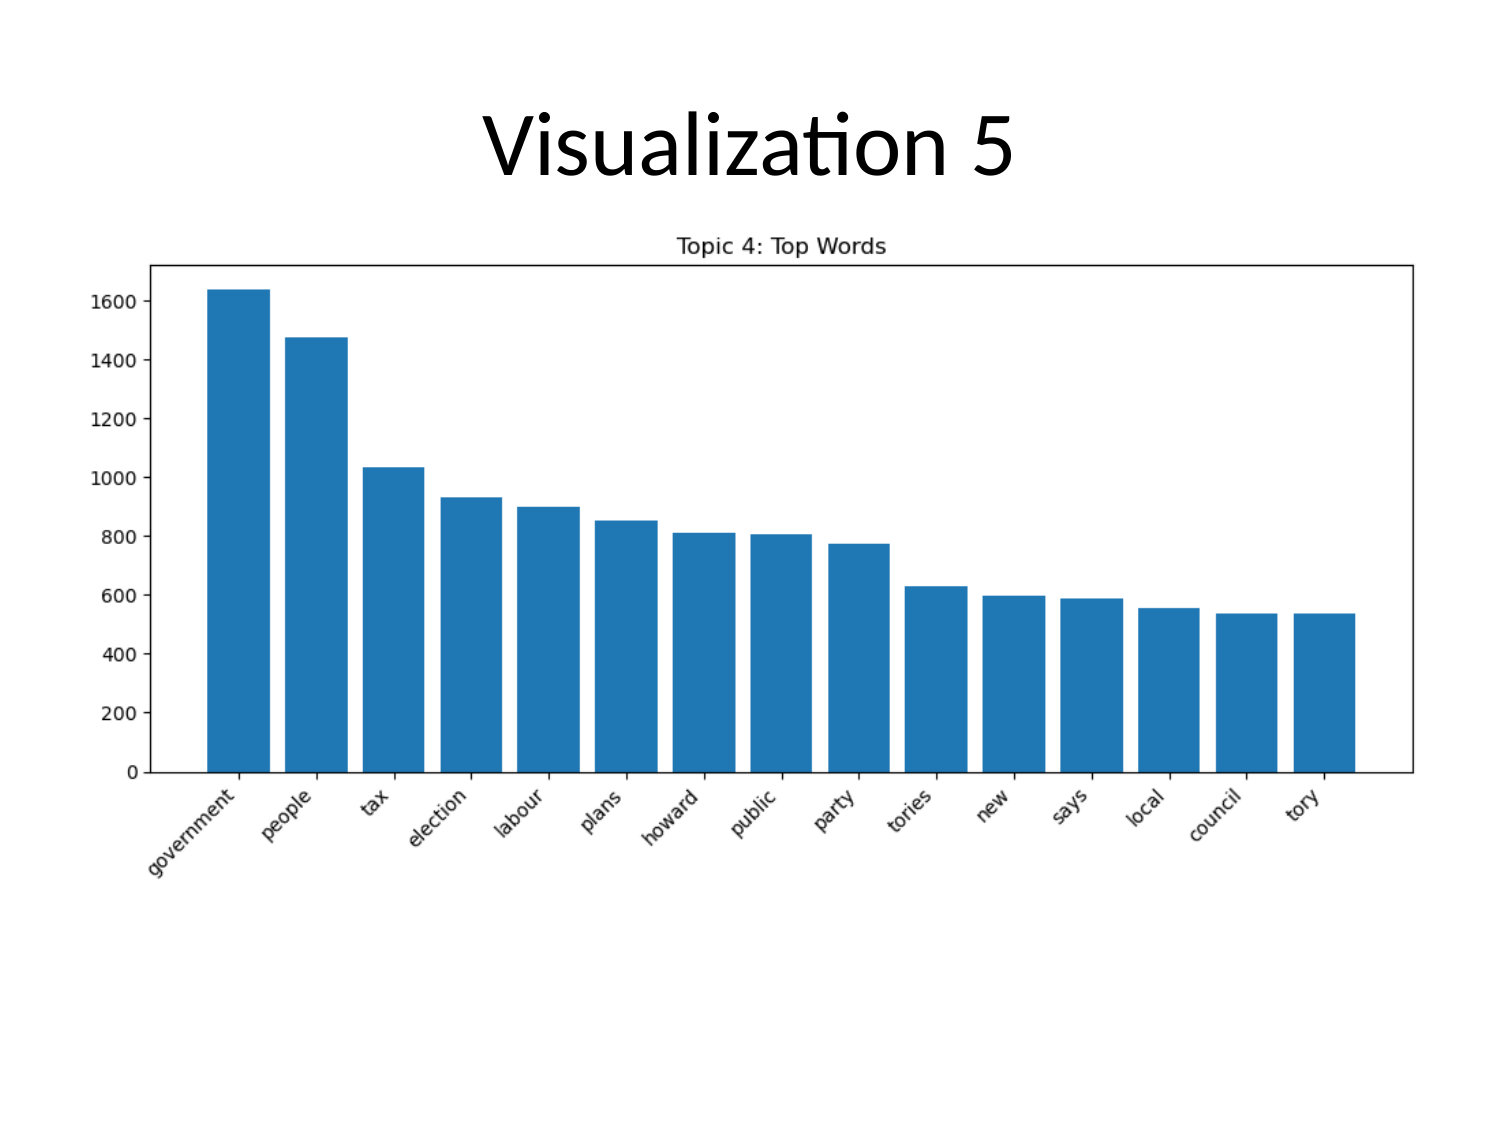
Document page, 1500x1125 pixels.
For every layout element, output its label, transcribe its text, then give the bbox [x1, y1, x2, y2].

picture [74, 224, 1426, 895]
title Visualization 5 [75, 45, 1425, 224]
